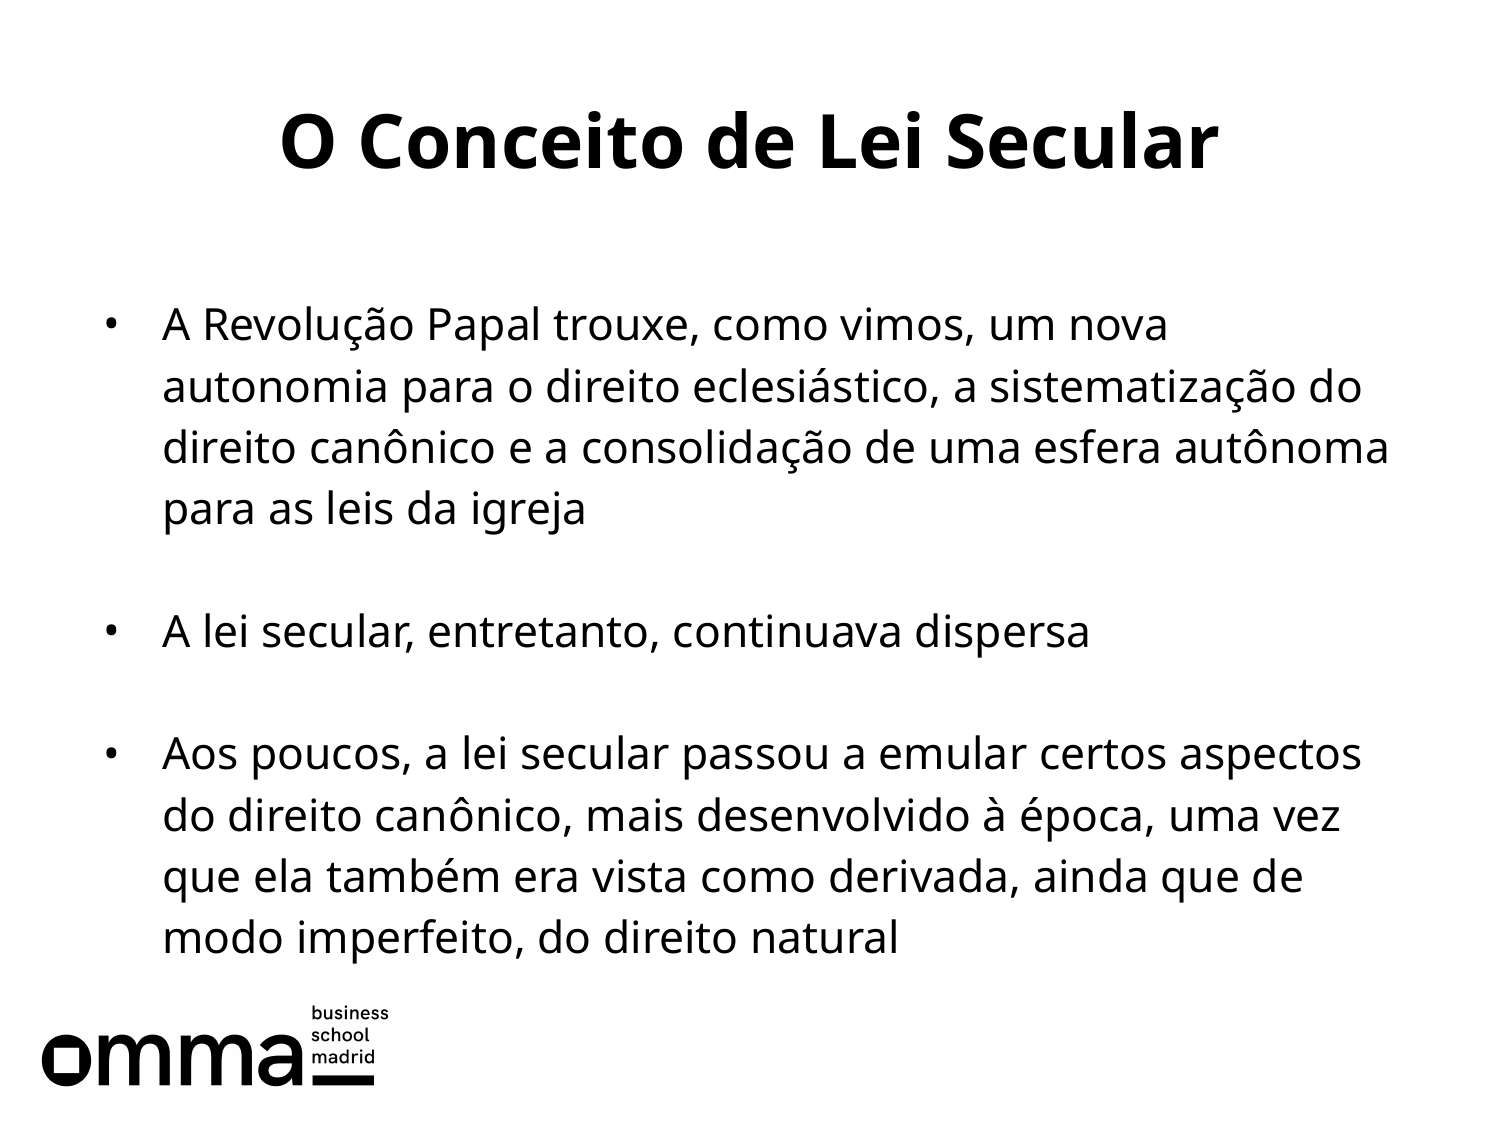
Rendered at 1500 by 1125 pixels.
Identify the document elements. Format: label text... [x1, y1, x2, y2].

list A Revolução Papal trouxe, como vimos, um nova autonomia para o direito eclesiástico, a sistematização do direito canônico e a consolidação de uma esfera autônoma para as leis da igreja A lei secular, entretanto, continuava dispersa Aos poucos, a lei secular passou a emular certos aspectos do direito canônico, mais desenvolvido à época, uma vez que ela também era vista como derivada, ainda que de modo imperfeito, do direito natural [75, 273, 1425, 985]
picture [24, 986, 404, 1101]
title O Conceito de Lei Secular [75, 45, 1425, 233]
